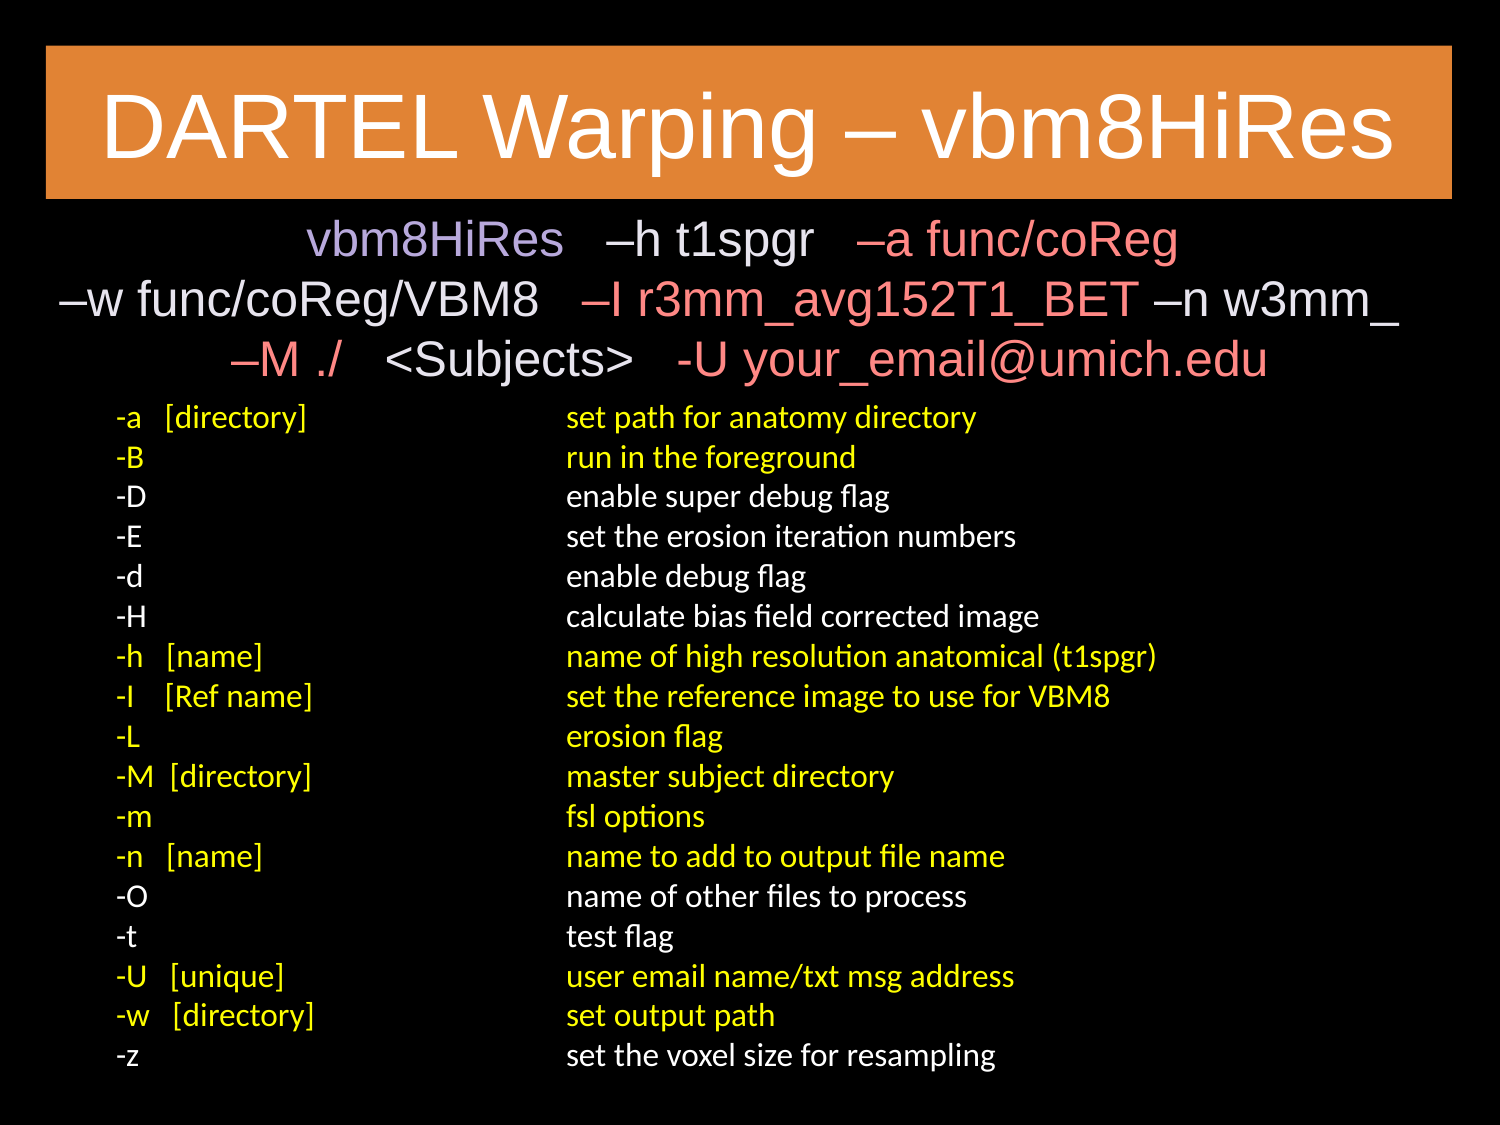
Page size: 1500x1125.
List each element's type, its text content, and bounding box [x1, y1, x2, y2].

title DARTEL Warping – vbm8HiRes [45, 45, 1453, 198]
text_box vbm8HiRes –h t1spgr –a func/coReg –w func/coReg/VBM8 –I r3mm_avg152T1_BET –n w3mm_ –M ./ <Subjects> -U your_email@umich.edu [0, 198, 1500, 394]
text_box -a [directory] set path for anatomy directory -B run in the foreground -D enable super debug flag -E set the erosion iteration numbers -d enable debug flag -H calculate bias field corrected image -h [name] name of high resolution anatomical (t1spgr) -I [Ref name] set the reference image to use for VBM8 -L erosion flag -M [directory] master subject directory -m fsl options -n [name] name to add to output file name -O name of other files to process -t test flag -U [unique] user email name/txt msg address -w [directory] set output path -z set the voxel size for resampling [101, 394, 1398, 1081]
